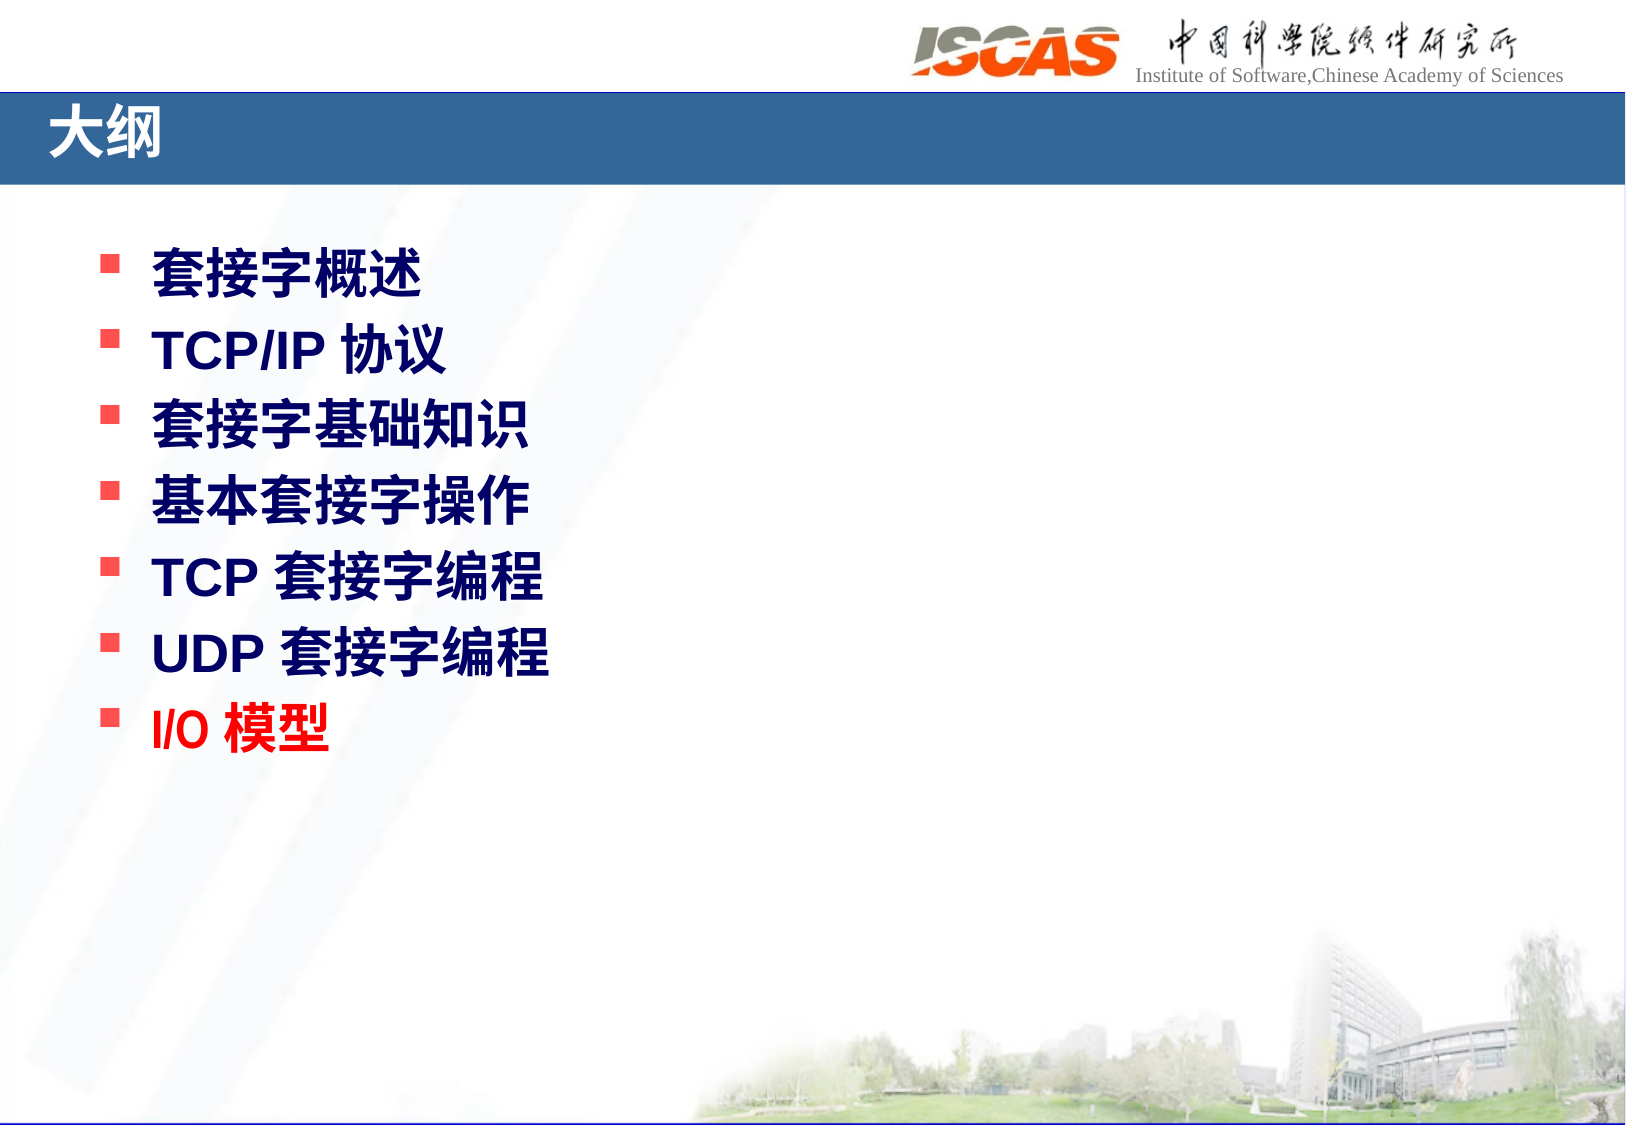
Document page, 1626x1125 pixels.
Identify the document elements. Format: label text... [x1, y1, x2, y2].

list 套接字概述 TCP/IP协议 套接字基础知识 基本套接字操作 TCP套接字编程 UDP套接字编程 I/O模型 [80, 231, 1545, 988]
picture [1166, 15, 1519, 71]
title 大纲 [0, 93, 1625, 185]
picture [907, 18, 1132, 87]
picture [0, 92, 1626, 1125]
